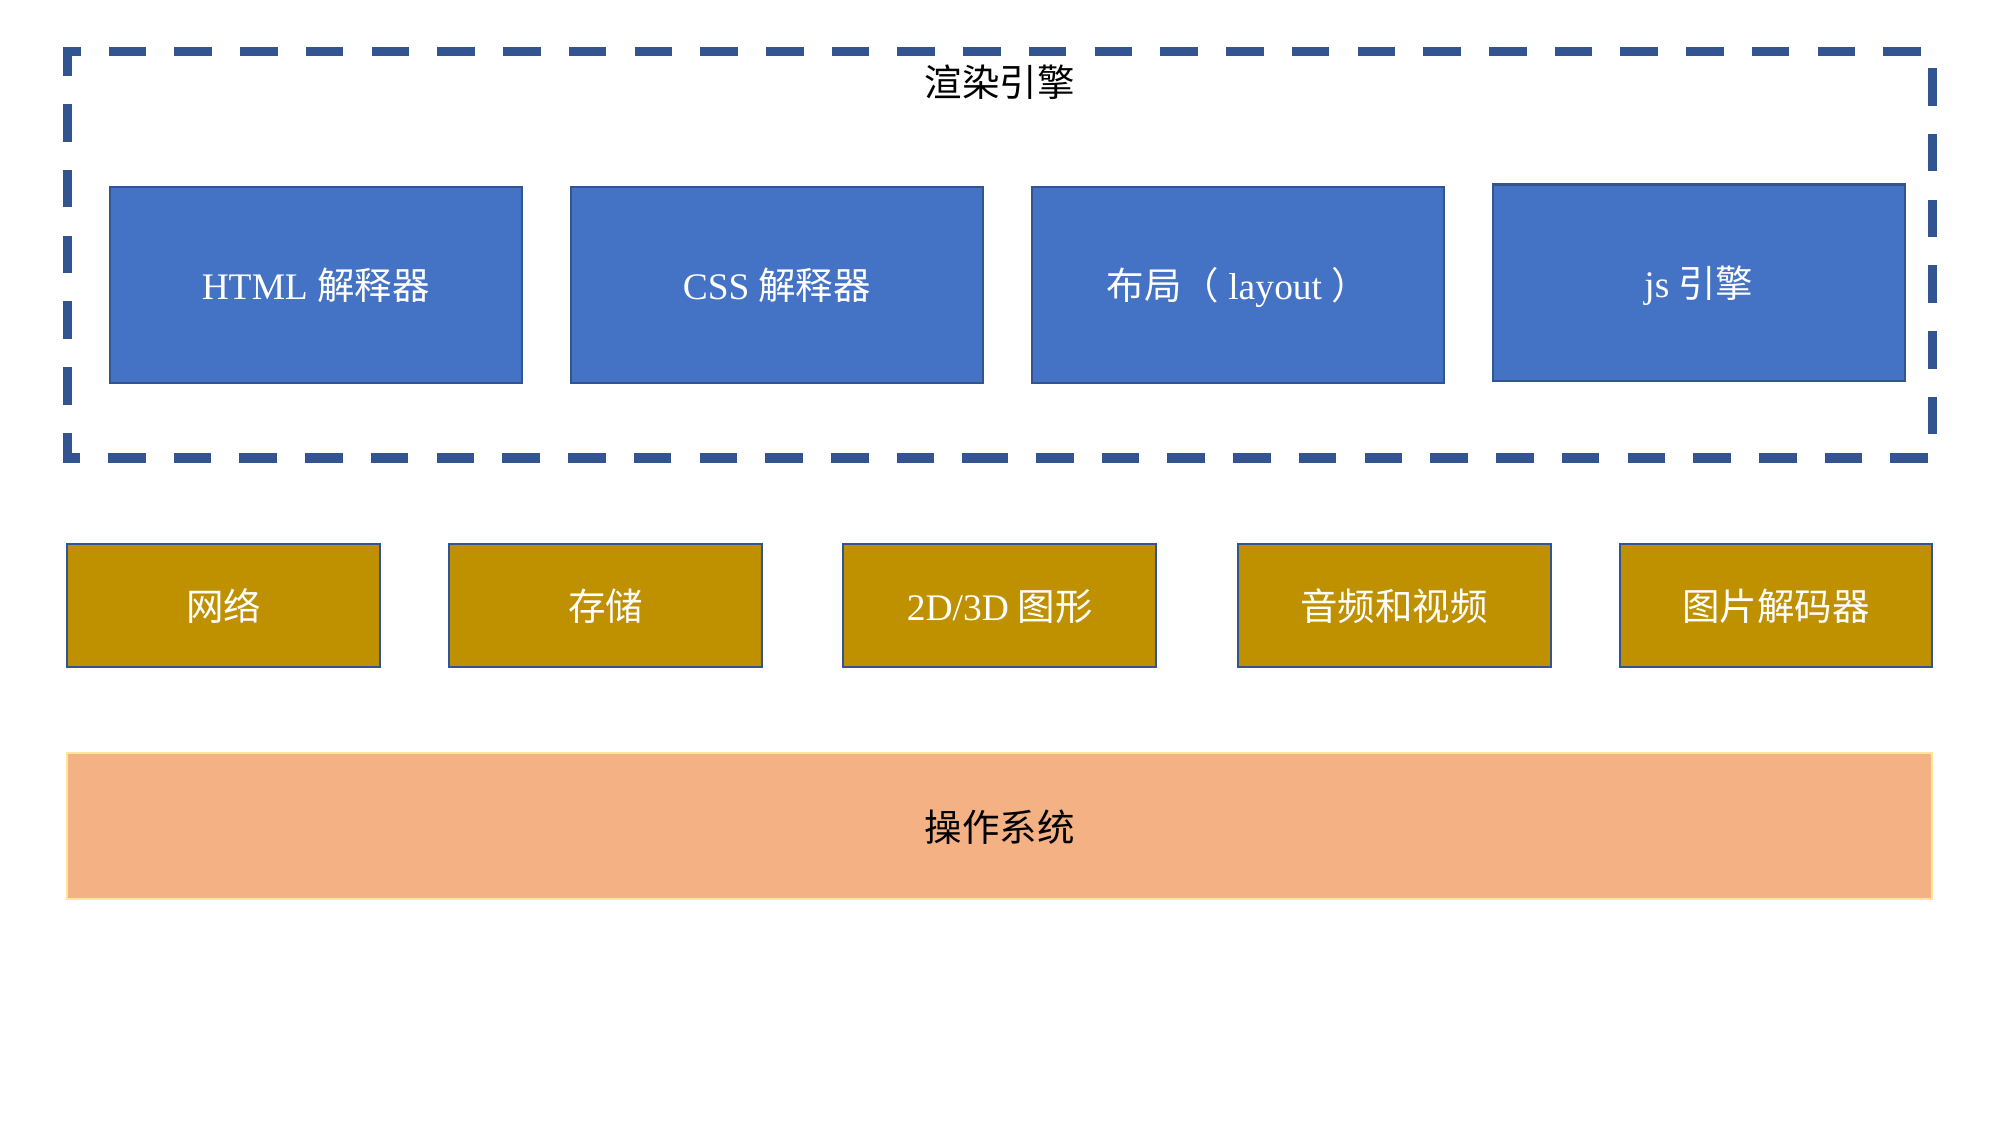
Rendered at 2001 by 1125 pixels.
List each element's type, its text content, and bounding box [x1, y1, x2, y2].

text_box CSS解释器 [570, 186, 984, 384]
text_box 图片解码器 [1619, 543, 1933, 668]
text_box js引擎 [1492, 183, 1906, 382]
text_box 渲染引擎 [66, 50, 1934, 459]
text_box 存储 [448, 543, 763, 668]
text_box 网络 [66, 543, 381, 668]
text_box 音频和视频 [1237, 543, 1552, 668]
text_box 操作系统 [66, 752, 1933, 900]
text_box 2D/3D图形 [842, 543, 1157, 668]
text_box HTML解释器 [109, 186, 523, 384]
text_box 布局（layout） [1031, 186, 1445, 384]
